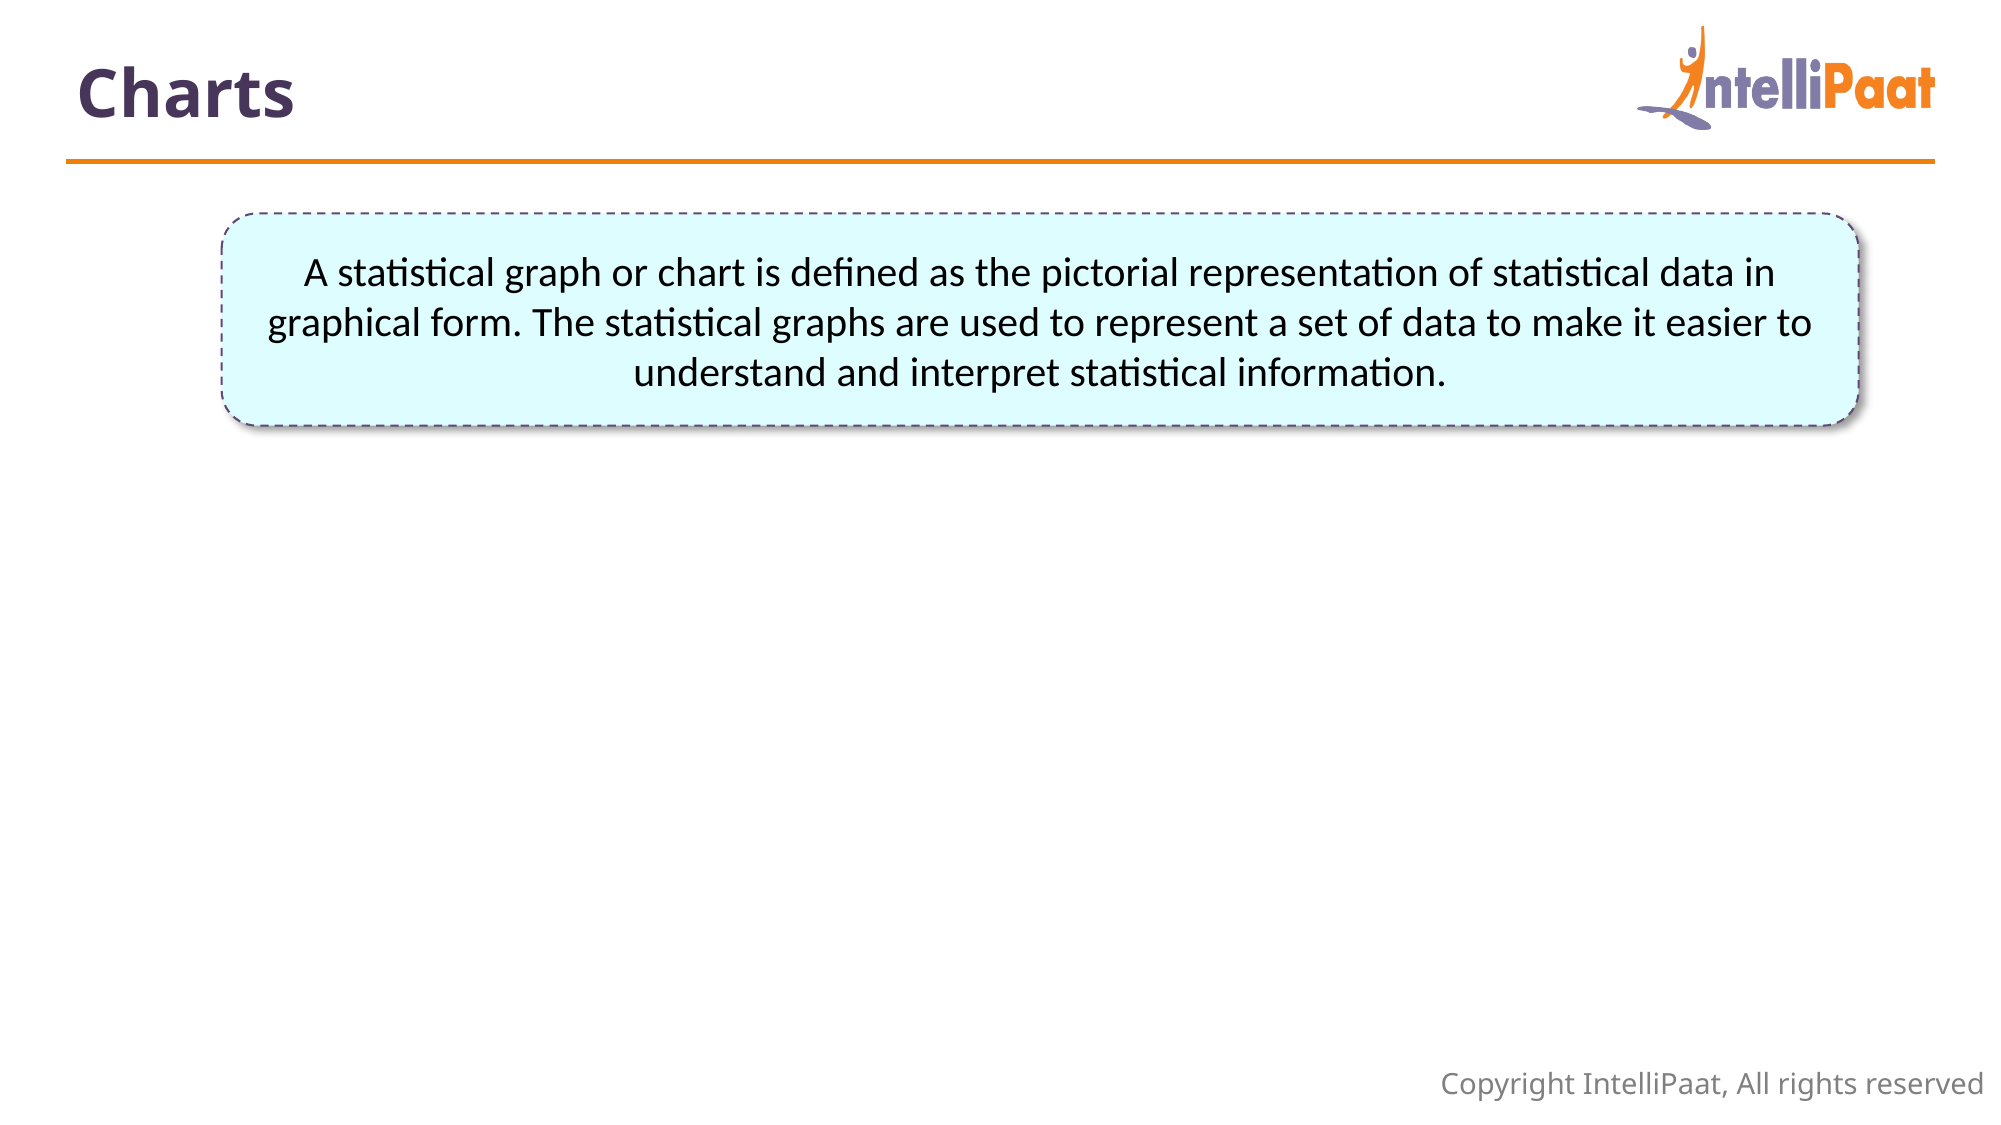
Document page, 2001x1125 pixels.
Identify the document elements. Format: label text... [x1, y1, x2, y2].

text_box Charts [76, 27, 1497, 154]
picture [1637, 26, 1935, 130]
text_box A statistical graph or chart is defined as the pictorial representation of statistical data in graphical form. The statistical graphs are used to represent a set of data to make it easier to understand and interpret statistical information. [221, 213, 1859, 426]
